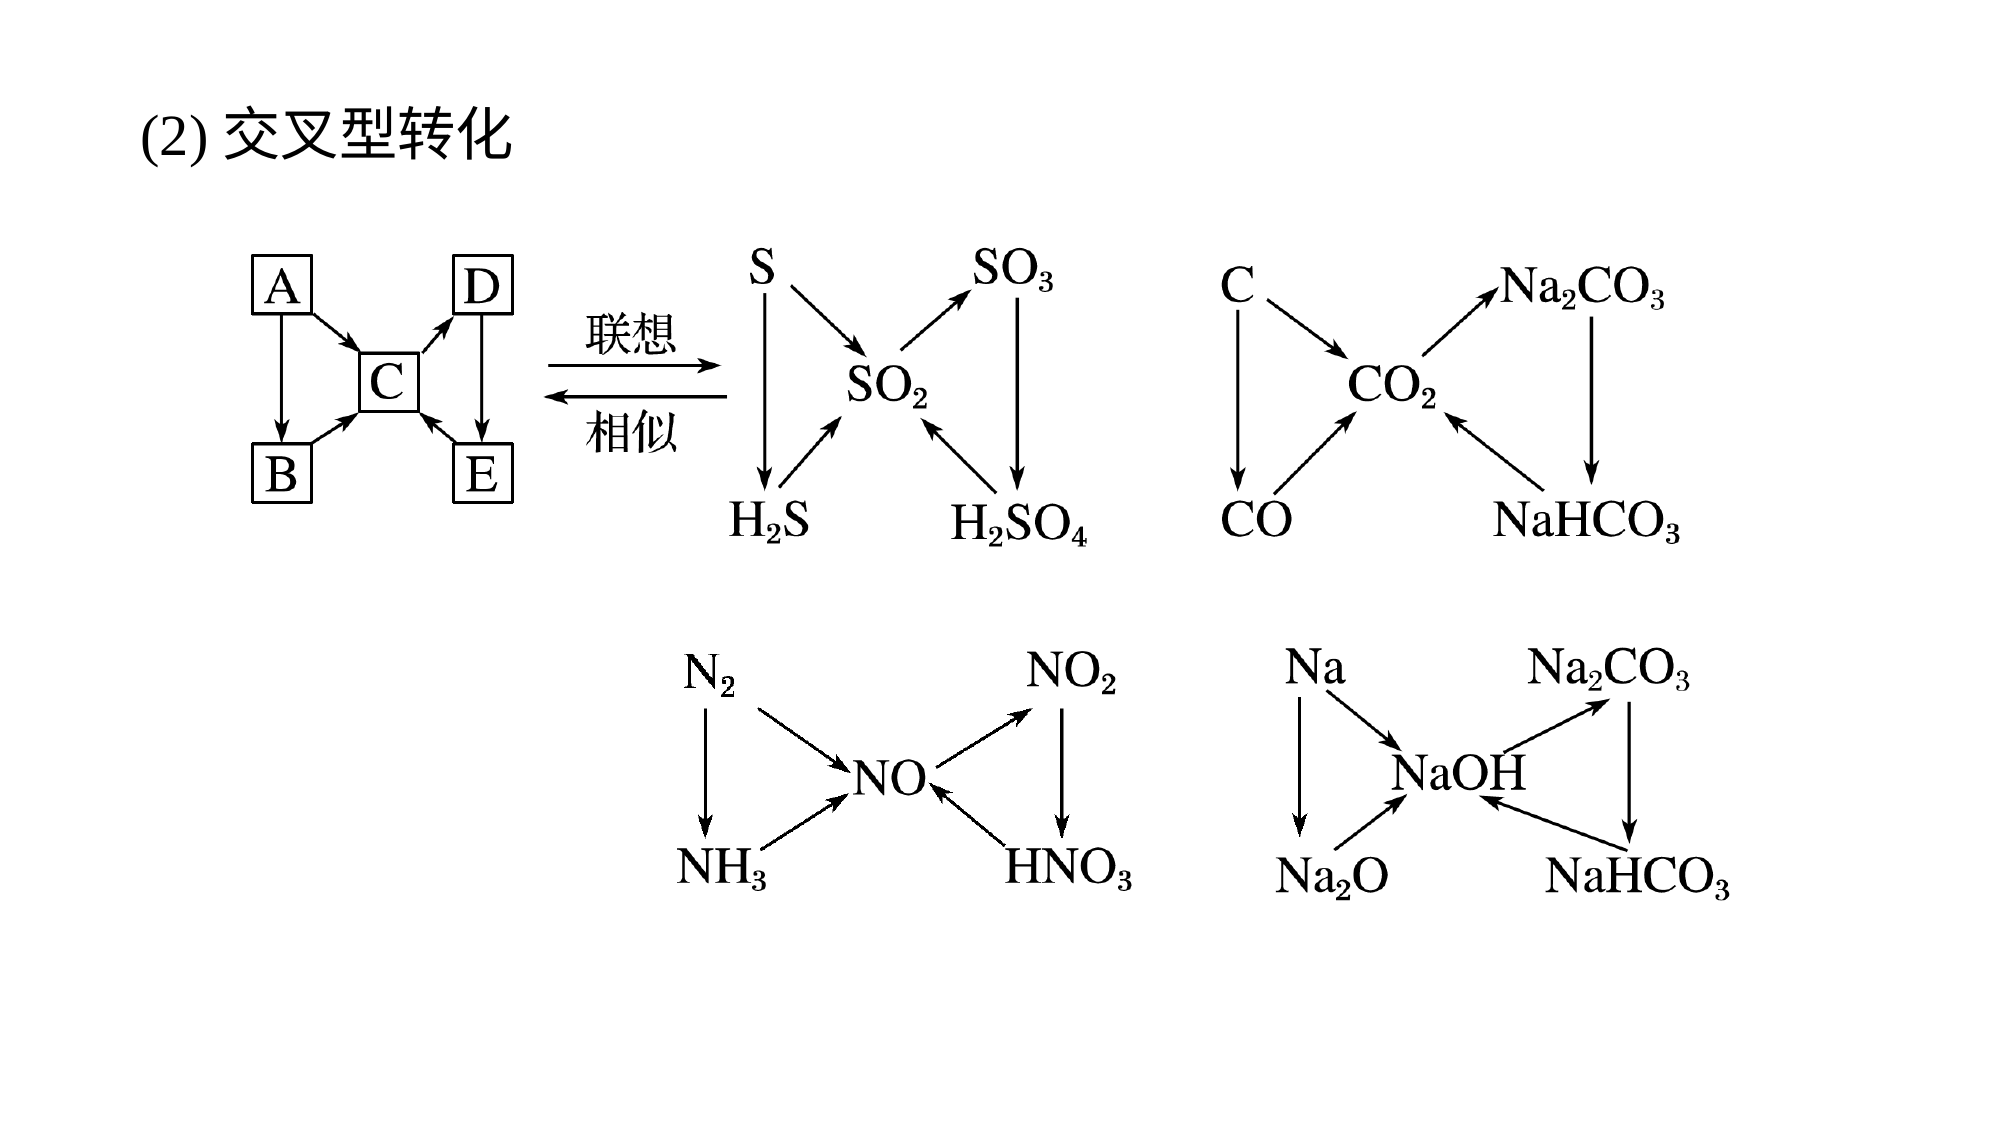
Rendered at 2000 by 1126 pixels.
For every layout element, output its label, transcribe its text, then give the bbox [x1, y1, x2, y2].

picture [273, 622, 1747, 918]
text_box (2)交叉型转化 [125, 54, 1979, 175]
picture [219, 222, 1708, 565]
